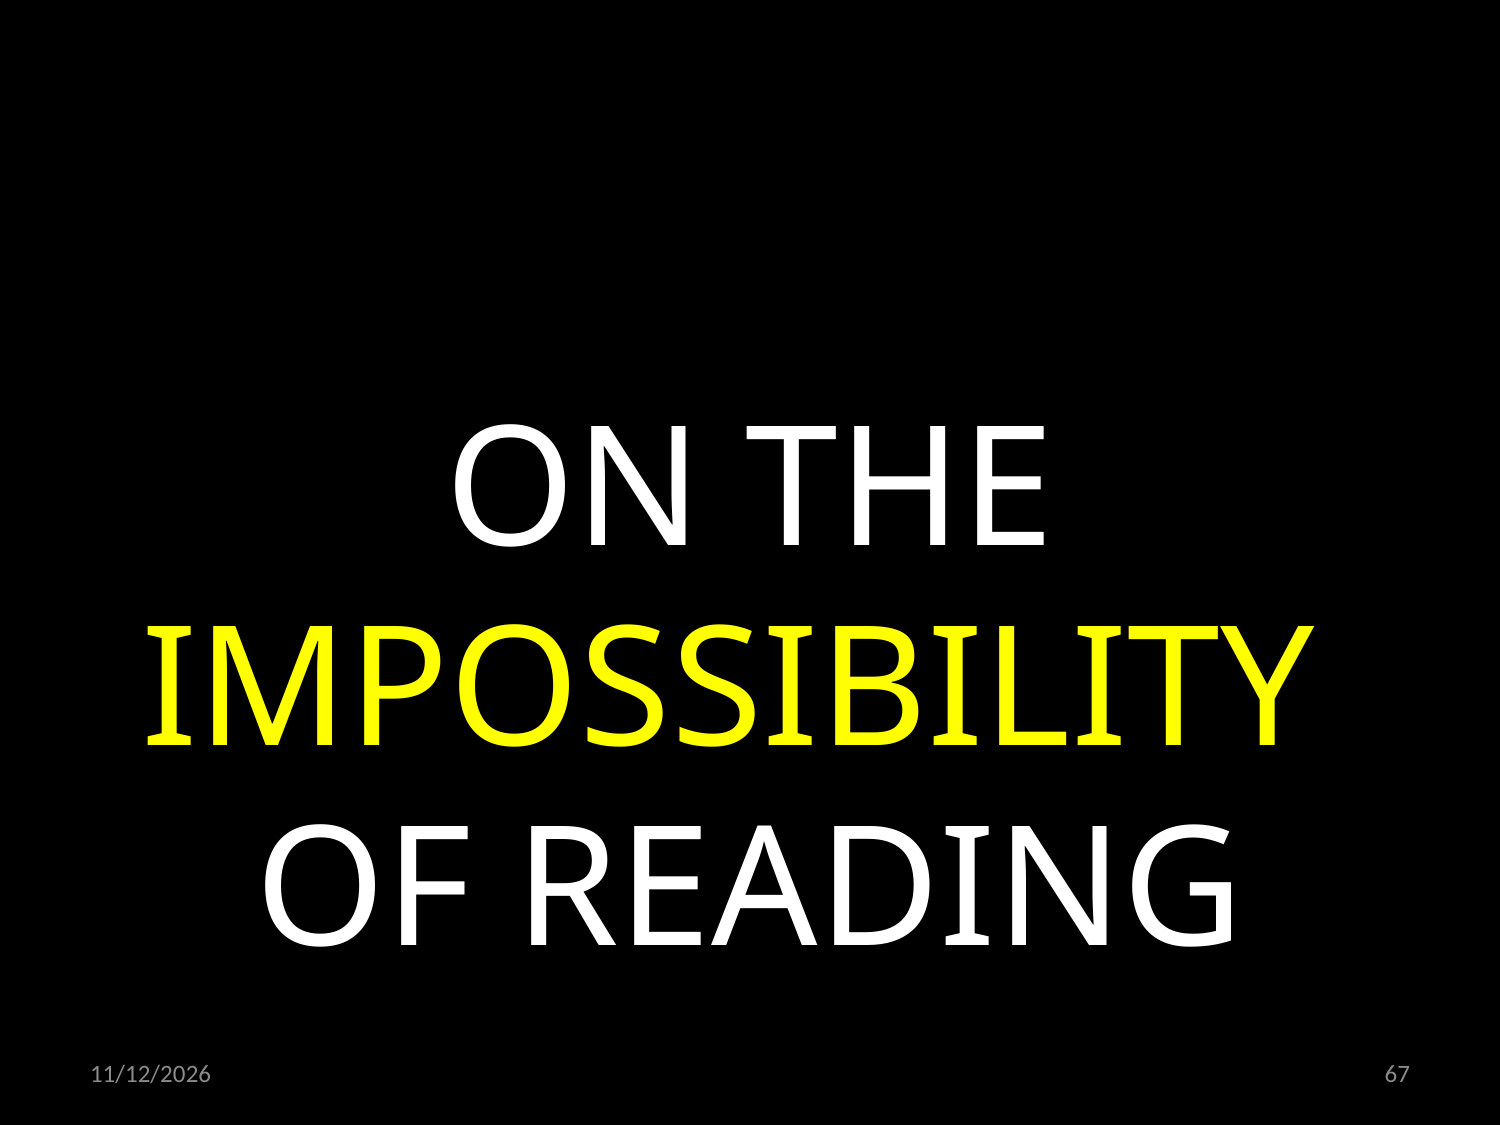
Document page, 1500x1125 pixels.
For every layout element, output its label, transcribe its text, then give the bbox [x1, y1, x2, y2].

slide_number 67 [1074, 1042, 1425, 1103]
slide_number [75, 1042, 425, 1103]
text_box ON THE IMPOSSIBILITY OF READING [0, 371, 1500, 473]
